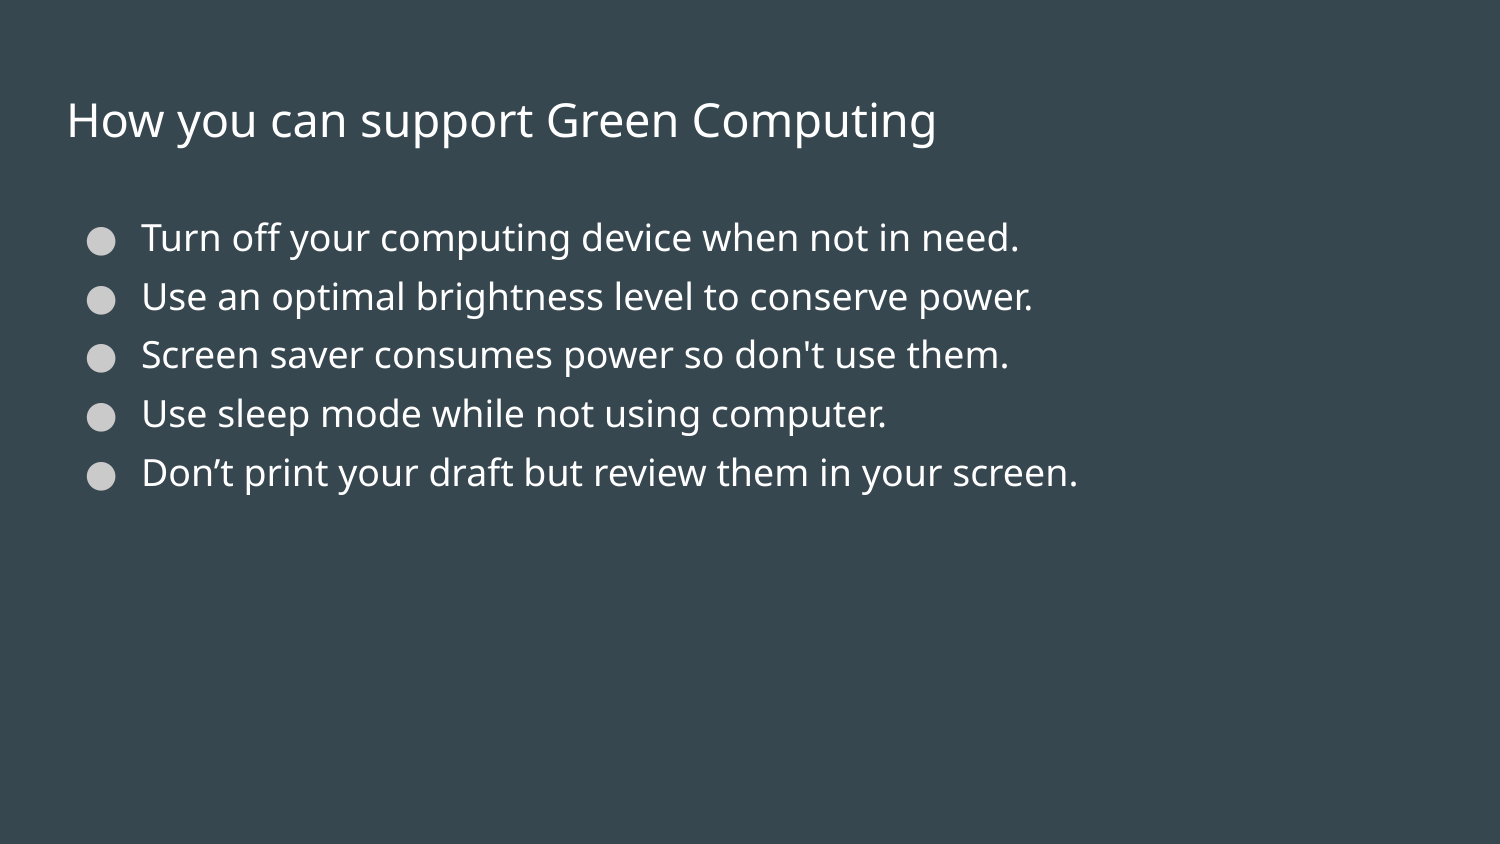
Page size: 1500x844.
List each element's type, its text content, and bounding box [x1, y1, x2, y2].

list Turn off your computing device when not in need. Use an optimal brightness level to conserve power. Screen saver consumes power so don't use them. Use sleep mode while not using computer. Don’t print your draft but review them in your screen. [51, 189, 1449, 750]
title How you can support Green Computing [51, 72, 1449, 167]
